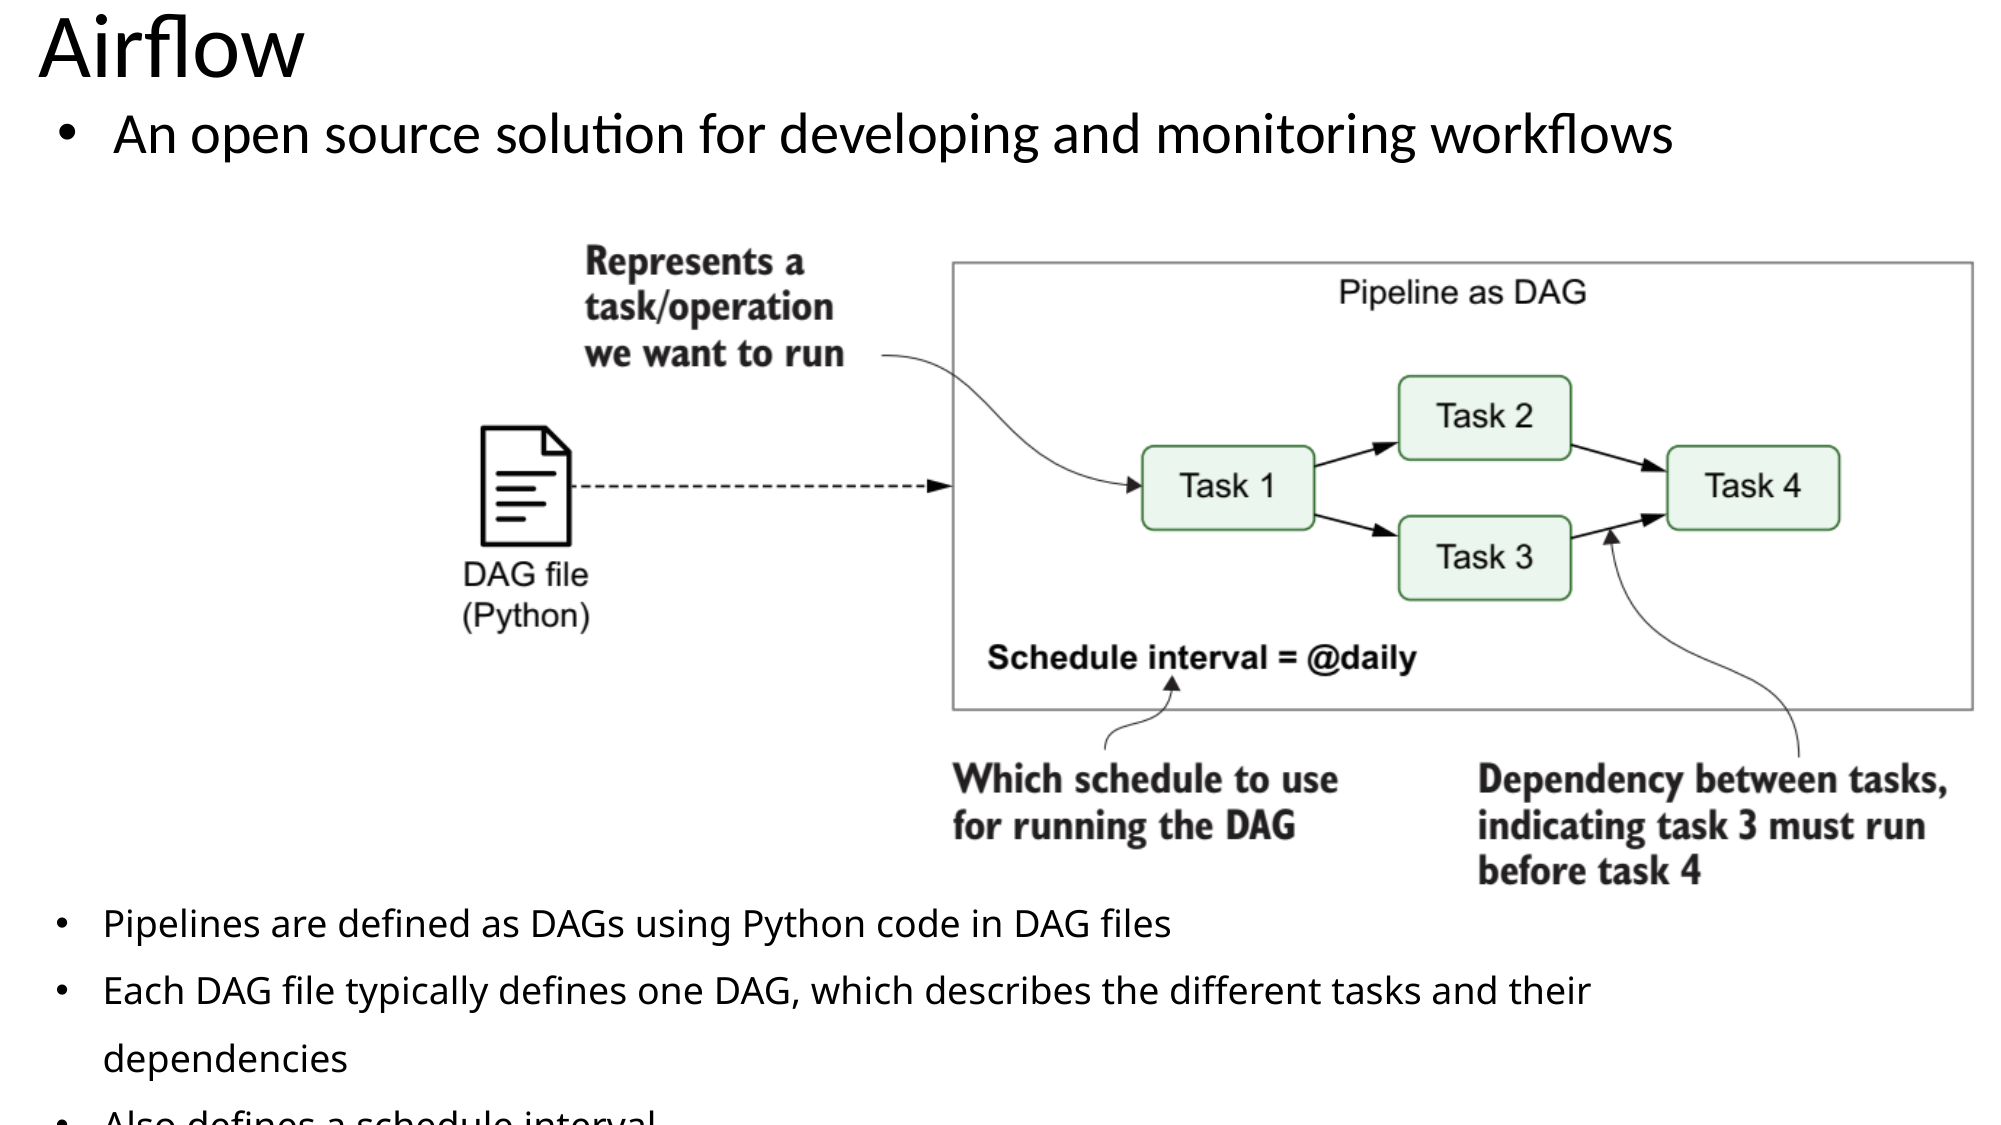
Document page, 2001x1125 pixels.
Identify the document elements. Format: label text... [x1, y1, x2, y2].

list An open source solution for developing and monitoring workflows [23, 95, 1979, 1061]
title Airflow [23, 0, 1979, 95]
text_box Pipelines are defined as DAGs using Python code in DAG files Each DAG file typically defines one DAG, which describes the different tasks and their dependencies Also defines a schedule interval [40, 869, 1817, 1125]
picture [446, 205, 1977, 899]
